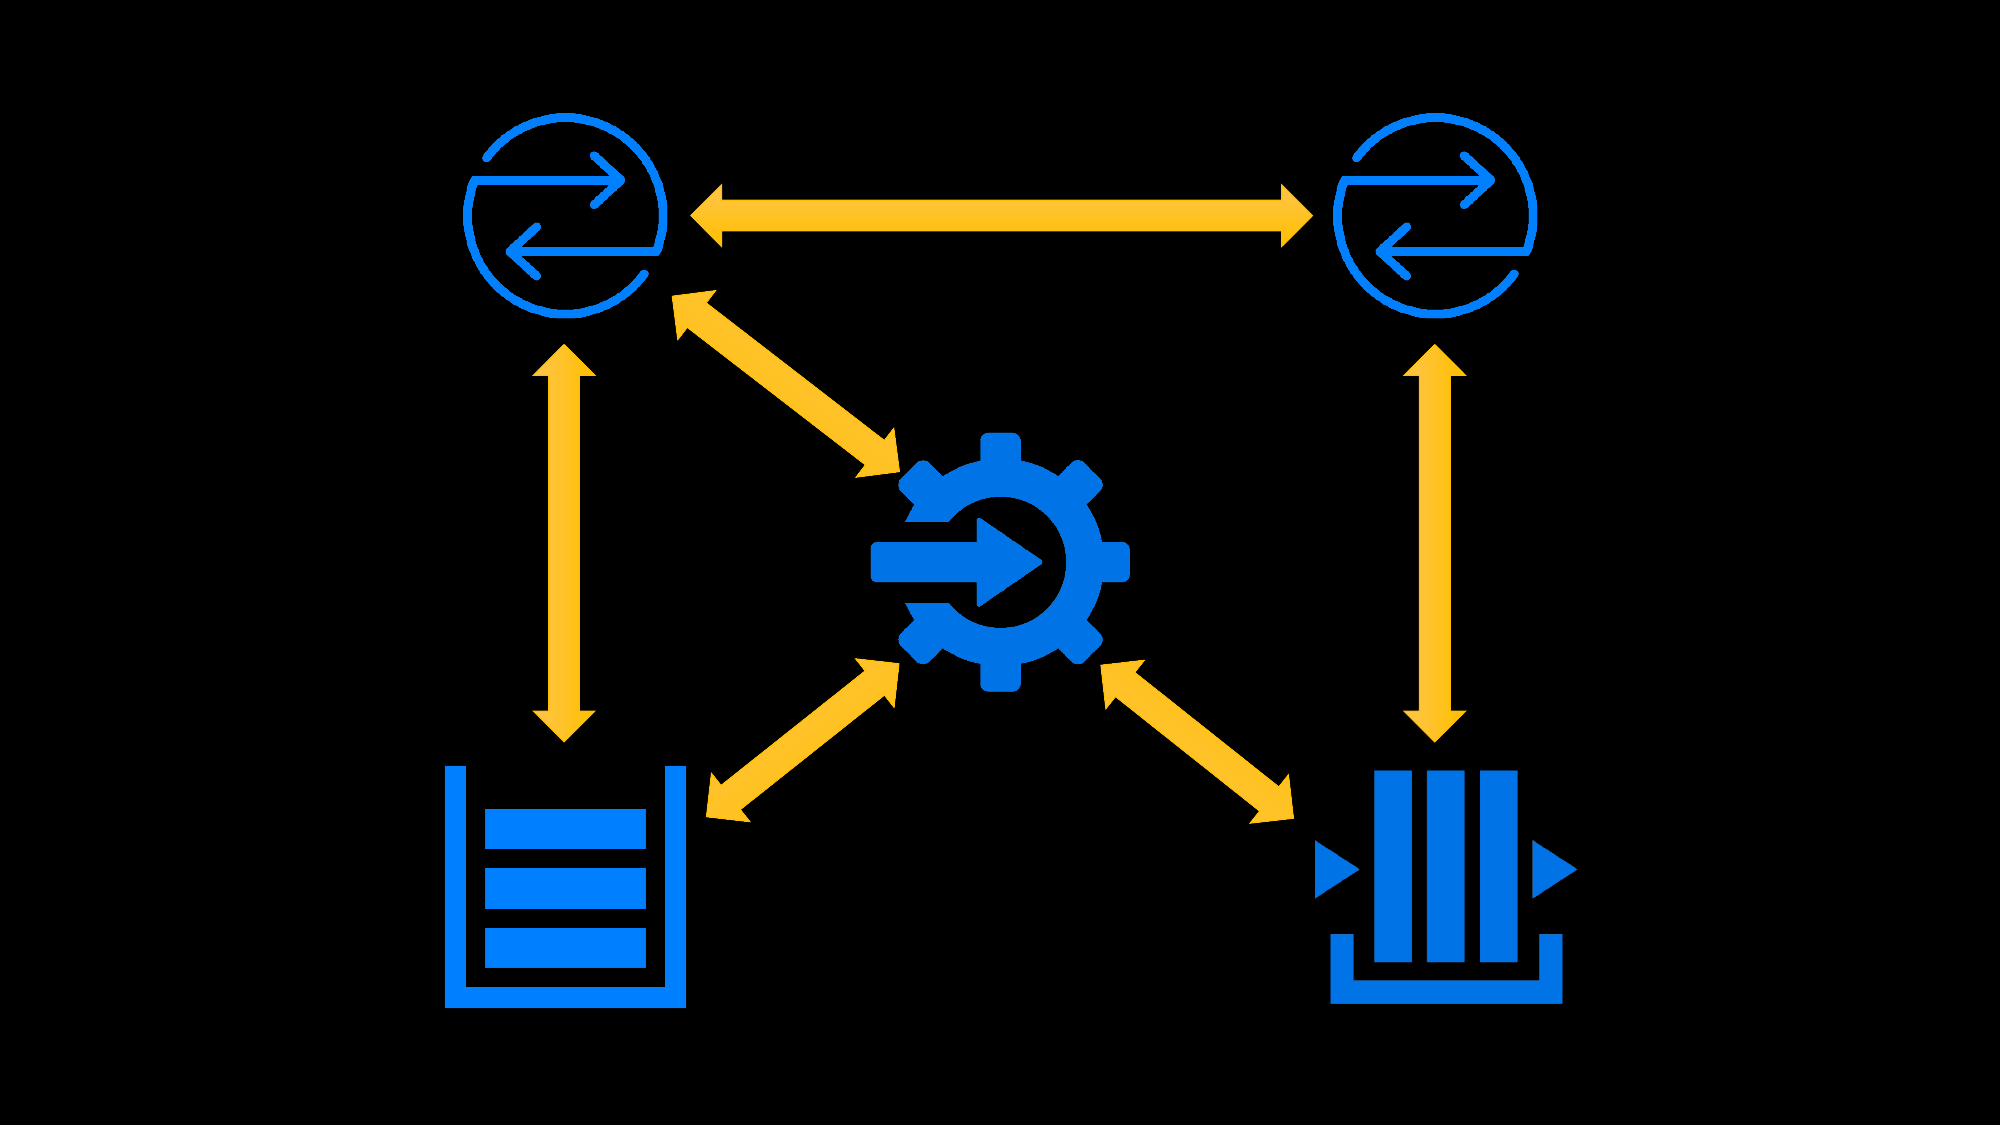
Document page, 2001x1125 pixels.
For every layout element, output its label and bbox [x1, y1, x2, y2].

text_box [532, 343, 597, 743]
picture [1323, 104, 1546, 327]
text_box [690, 183, 1314, 248]
text_box [1103, 659, 1294, 824]
picture [1301, 741, 1591, 1032]
picture [866, 428, 1134, 696]
picture [454, 104, 676, 327]
picture [431, 752, 699, 1021]
text_box [705, 658, 896, 823]
text_box [675, 290, 869, 478]
text_box [1402, 343, 1467, 741]
